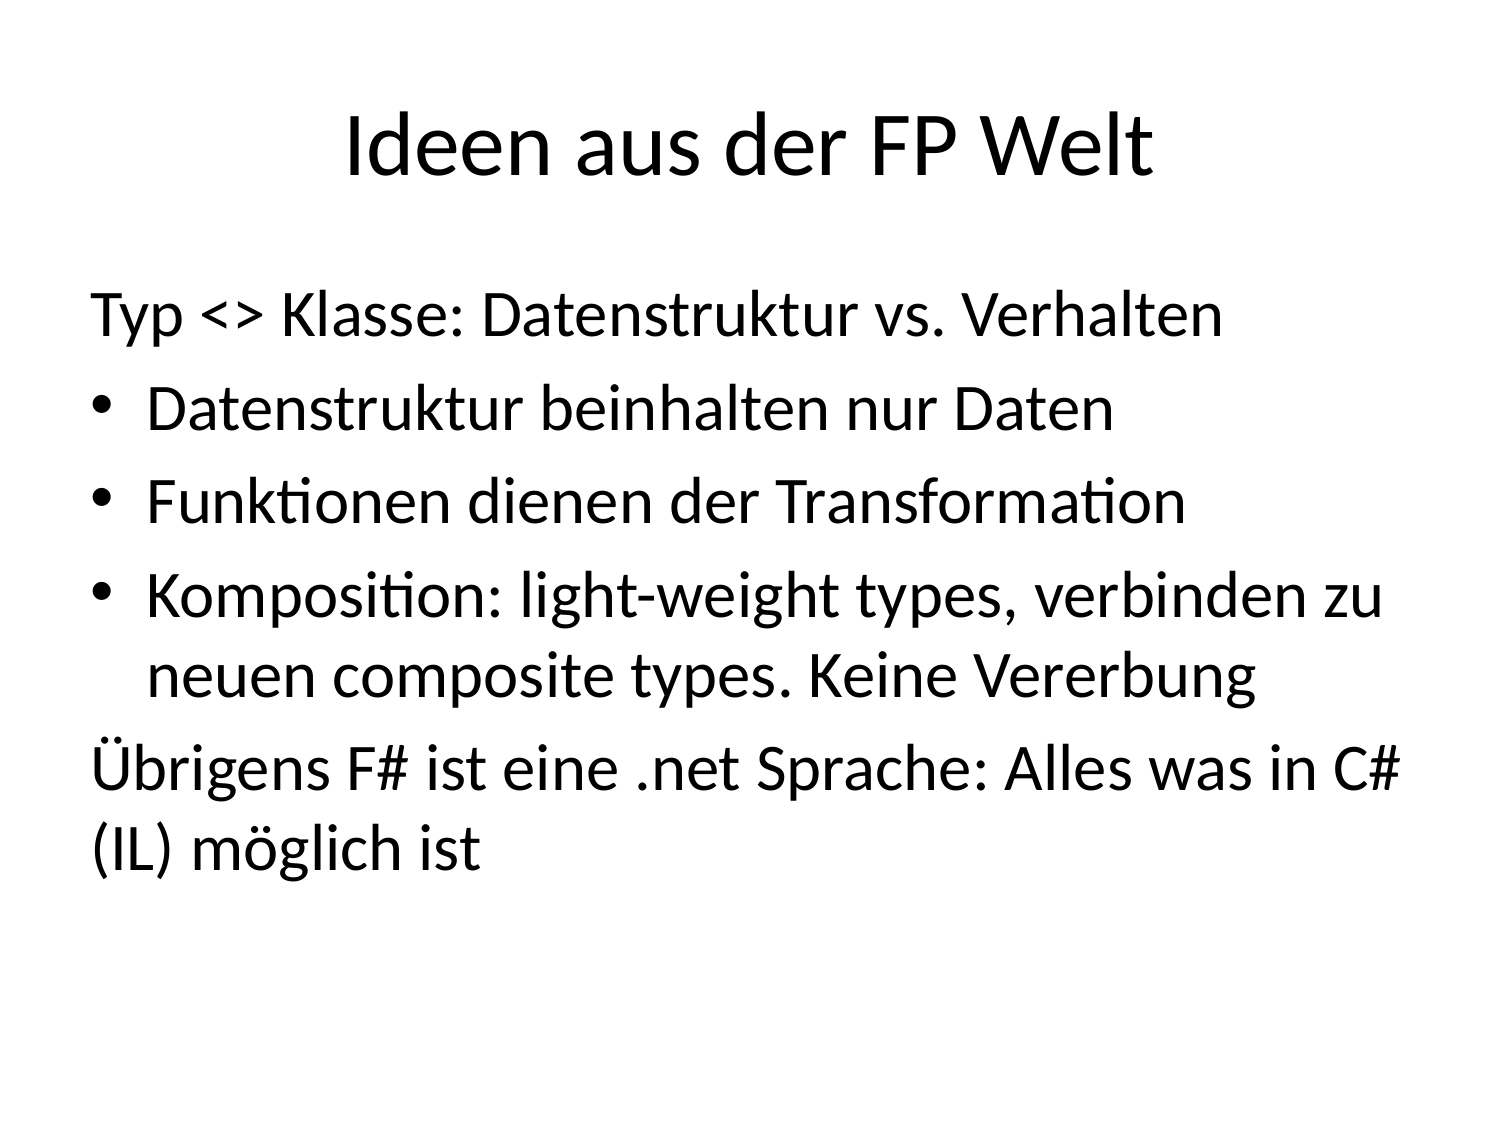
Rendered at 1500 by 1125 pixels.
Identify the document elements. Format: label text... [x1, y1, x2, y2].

list Typ <> Klasse: Datenstruktur vs. Verhalten Datenstruktur beinhalten nur Daten Funktionen dienen der Transformation Komposition: light-weight types, verbinden zu neuen composite types. Keine Vererbung Übrigens F# ist eine .net Sprache: Alles was in C# (IL) möglich ist [75, 262, 1425, 1005]
title Ideen aus der FP Welt [75, 45, 1425, 233]
